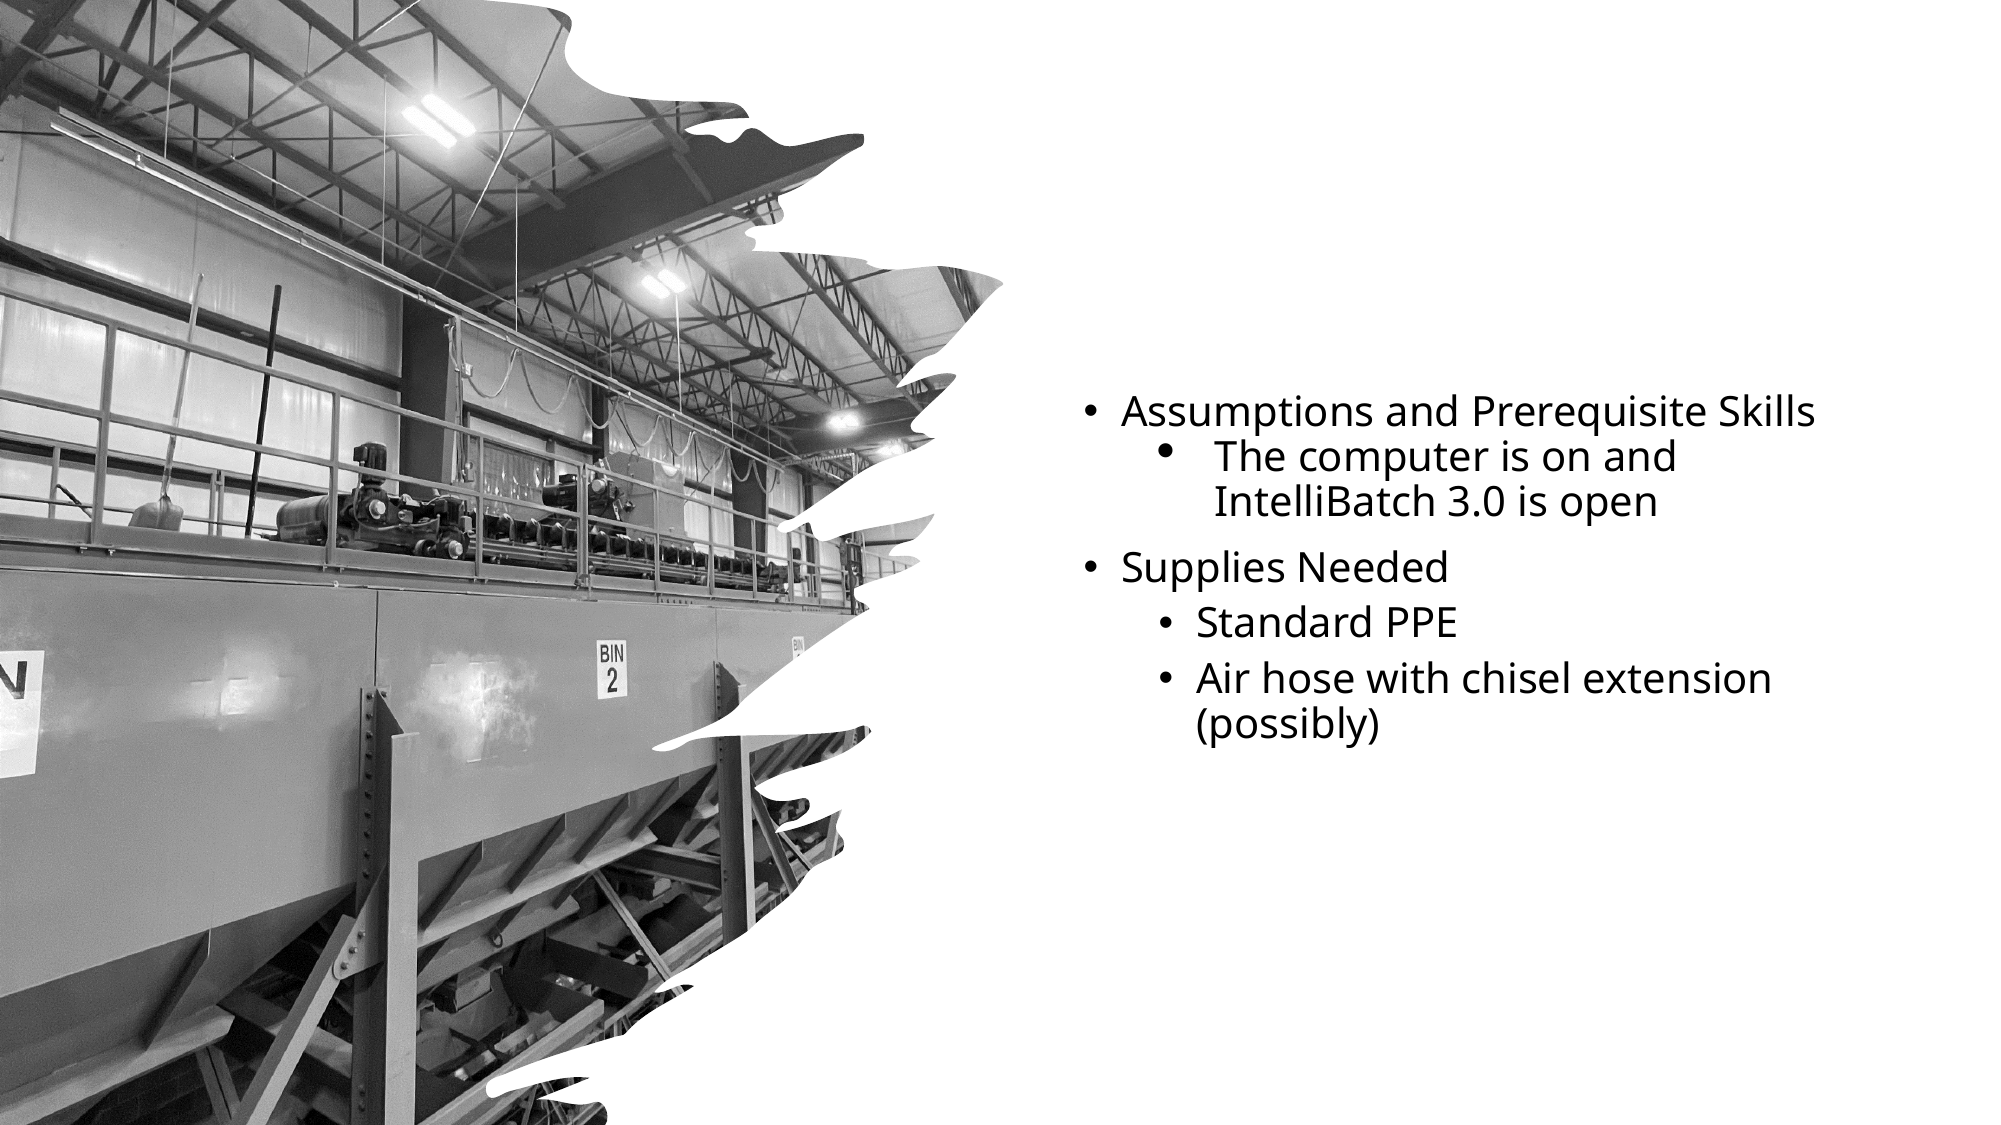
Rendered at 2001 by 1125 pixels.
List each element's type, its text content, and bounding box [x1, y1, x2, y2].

text_box [1004, 0, 2000, 1125]
picture [0, 0, 1004, 1125]
list Assumptions and Prerequisite Skills The computer is on and IntelliBatch 3.0 is open Supplies Needed Standard PPE Air hose with chisel extension (possibly) [1068, 382, 1863, 1014]
